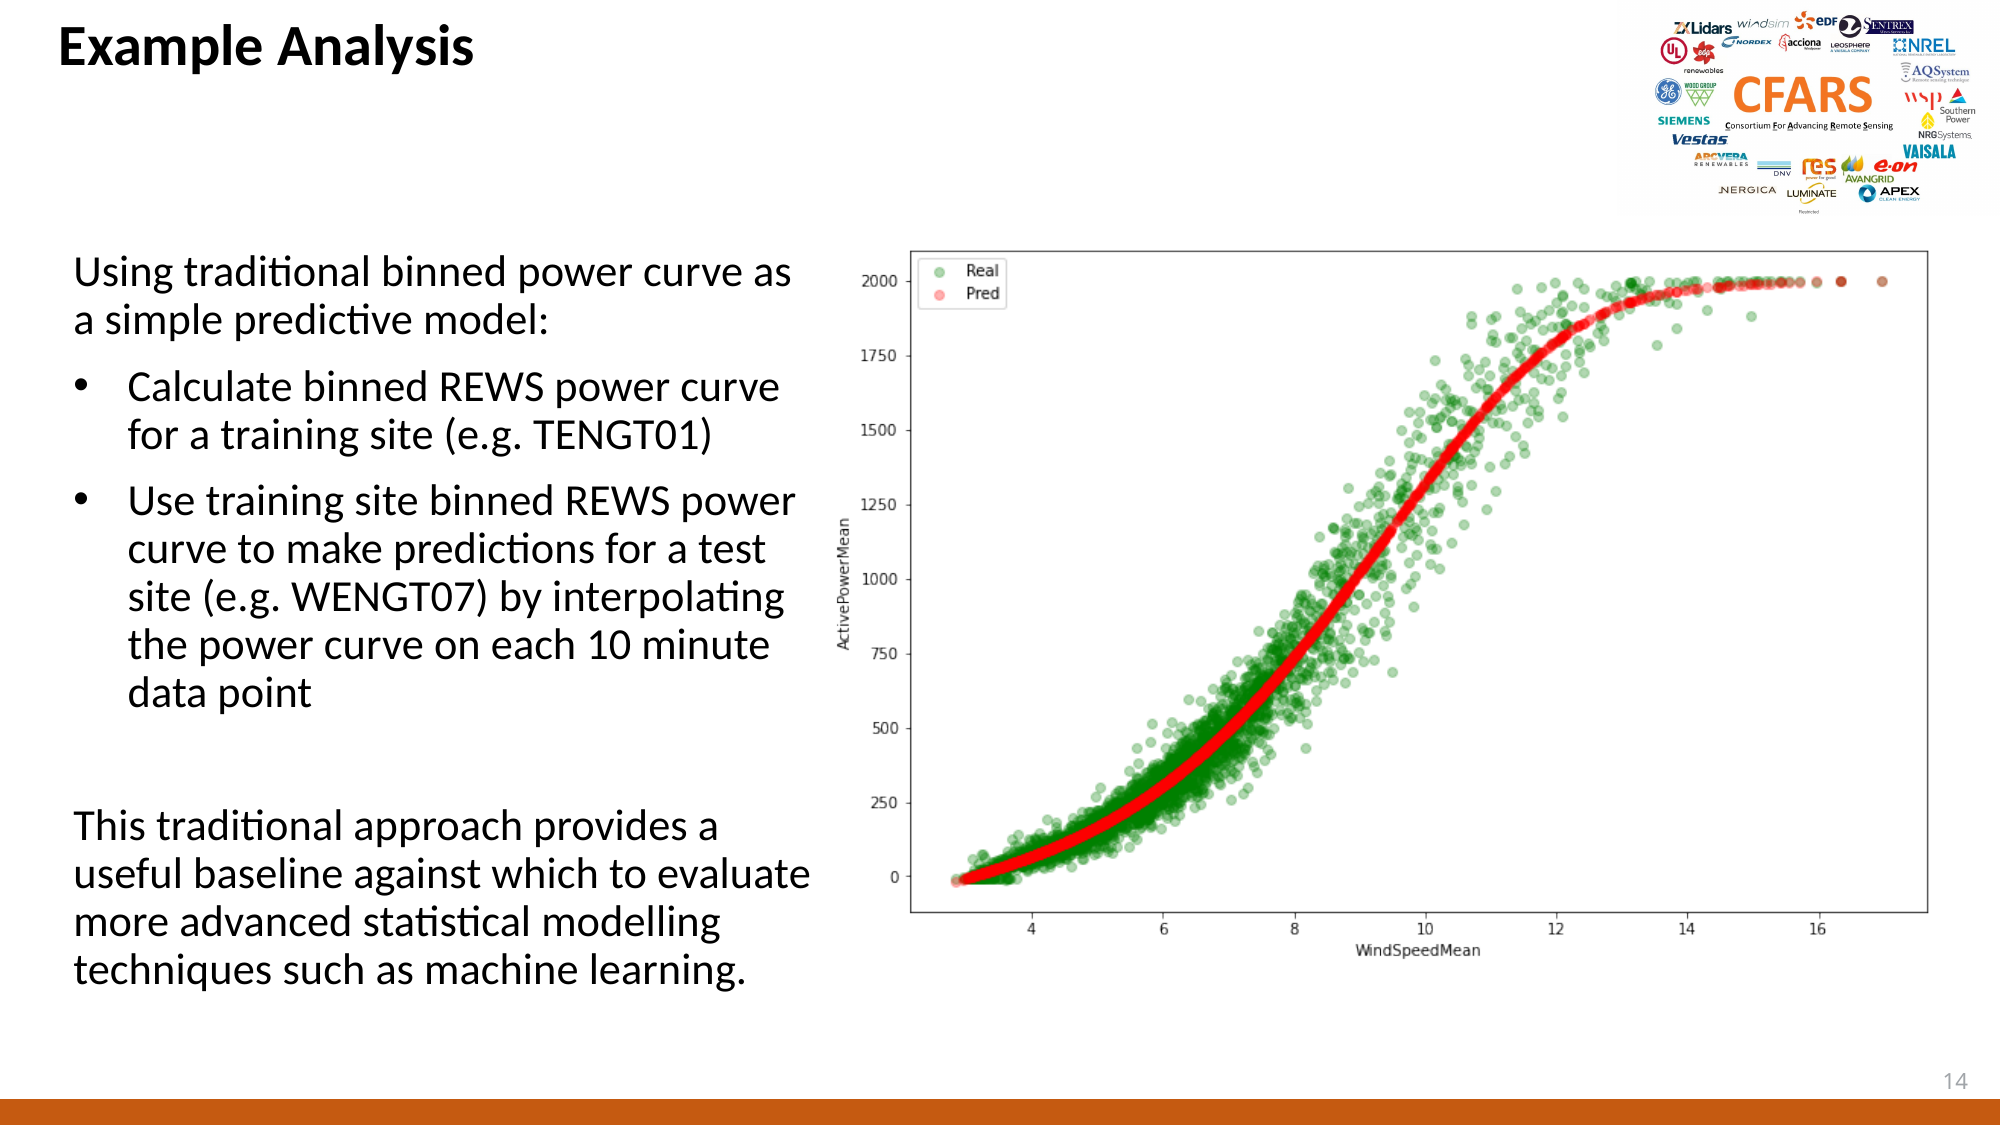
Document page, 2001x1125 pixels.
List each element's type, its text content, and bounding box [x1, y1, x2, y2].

picture [828, 240, 1938, 970]
title Example Analysis [0, 17, 1702, 77]
list Using traditional binned power curve as a simple predictive model: Calculate binned REWS power curve for a training site (e.g. TENGT01) Use training site binned REWS power curve to make predictions for a test site (e.g. WENGT07) by interpolating the power curve on each 10 minute data point This traditional approach provides a useful baseline against which to evaluate more advanced statistical modelling techniques such as machine learning. [58, 241, 829, 1053]
slide_number 14 [1899, 1052, 1984, 1097]
text_box [0, 1097, 2000, 1125]
picture [1617, 0, 2000, 216]
